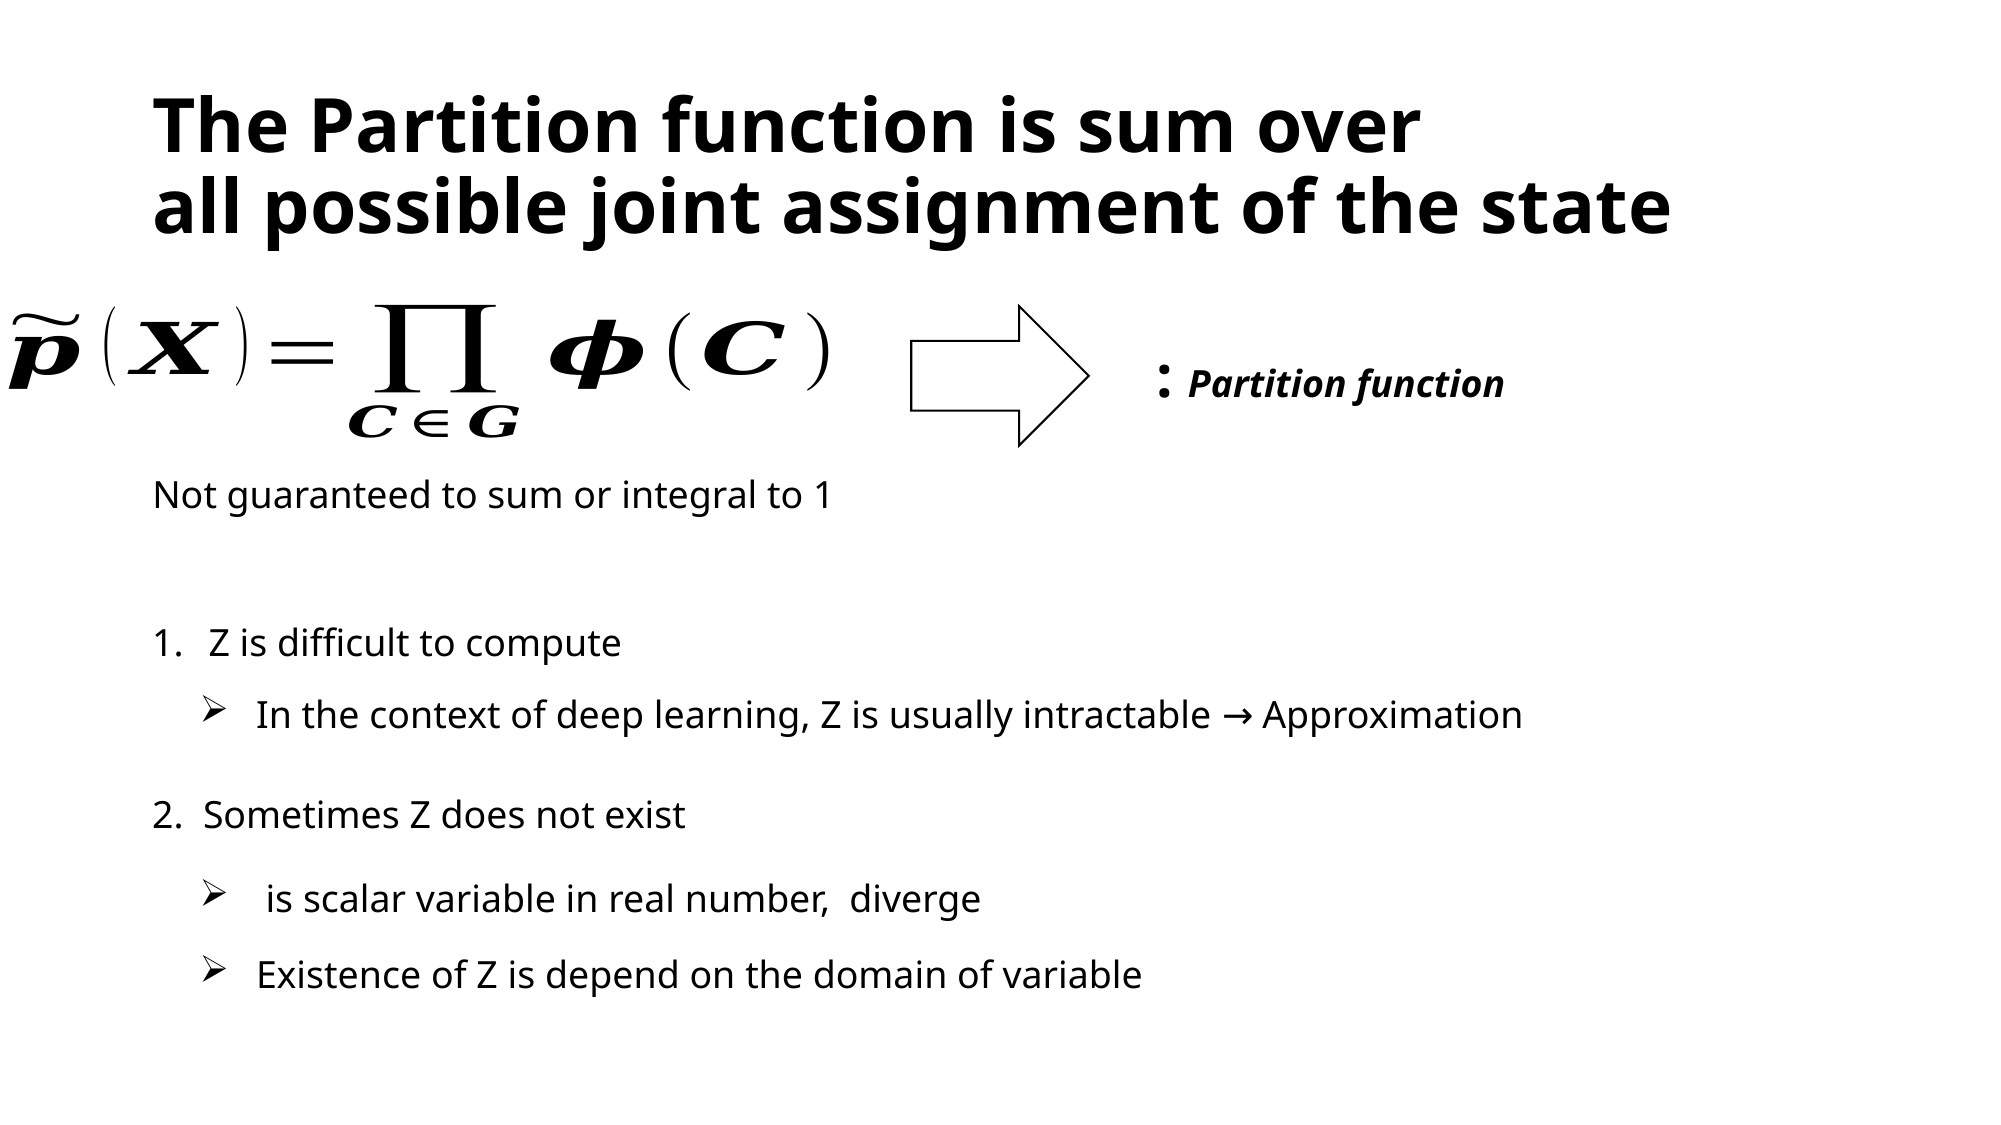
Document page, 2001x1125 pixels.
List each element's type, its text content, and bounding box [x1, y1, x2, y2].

title The Partition function is sum over all possible joint assignment of the state [137, 59, 1863, 278]
text_box Not guaranteed to sum or integral to 1 [137, 464, 877, 524]
text_box In the context of deep learning, Z is usually intractable → Approximation [184, 683, 1650, 744]
text_box [910, 303, 1091, 448]
text_box Existence of Z is depend on the domain of variable [184, 943, 1650, 1004]
text_box Z is difficult to compute [137, 611, 732, 671]
text_box 2. Sometimes Z does not exist [137, 783, 732, 844]
